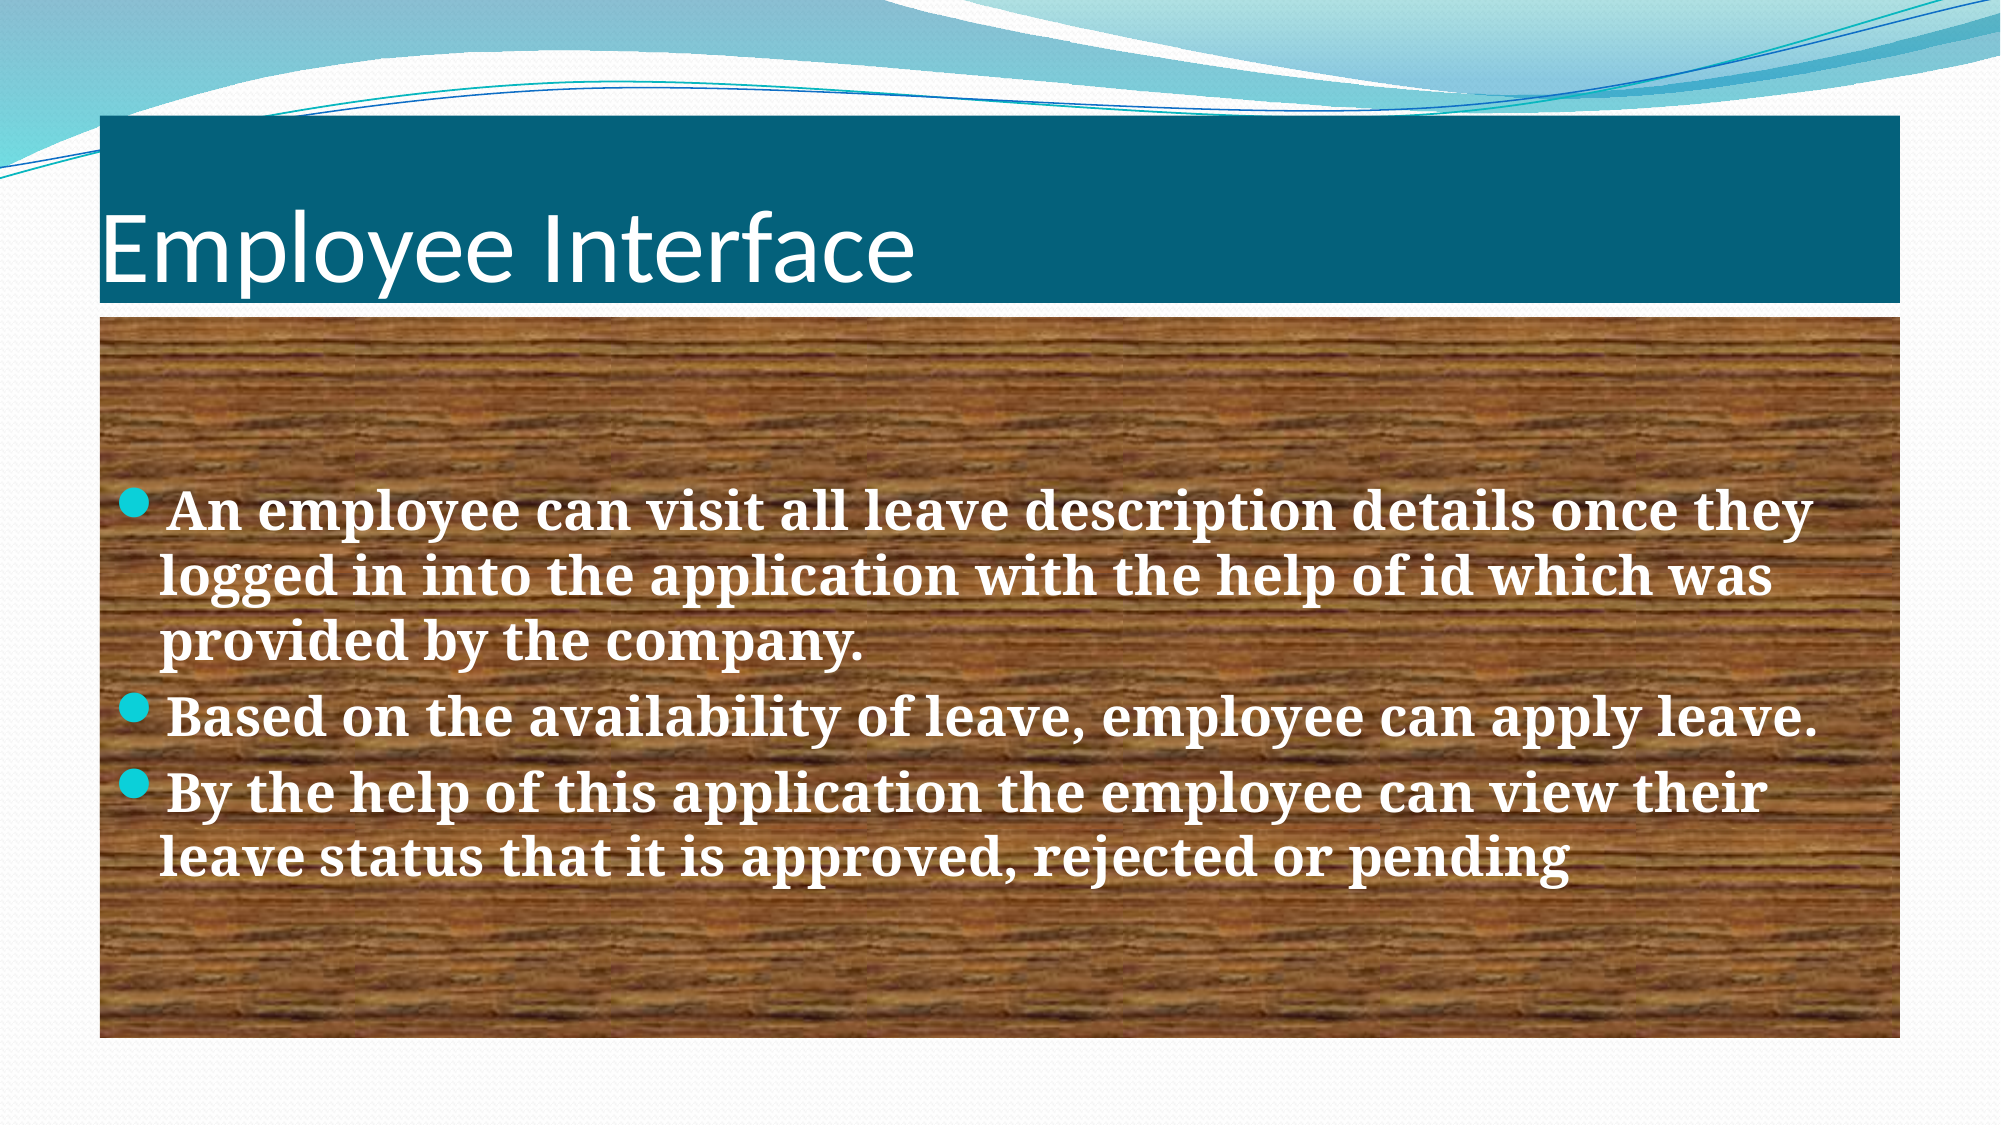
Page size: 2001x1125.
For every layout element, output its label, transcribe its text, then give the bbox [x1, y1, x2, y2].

title Employee Interface [99, 115, 1900, 303]
list An employee can visit all leave description details once they logged in into the application with the help of id which was provided by the company. Based on the availability of leave, employee can apply leave. By the help of this application the employee can view their leave status that it is approved, rejected or pending [99, 317, 1900, 1038]
